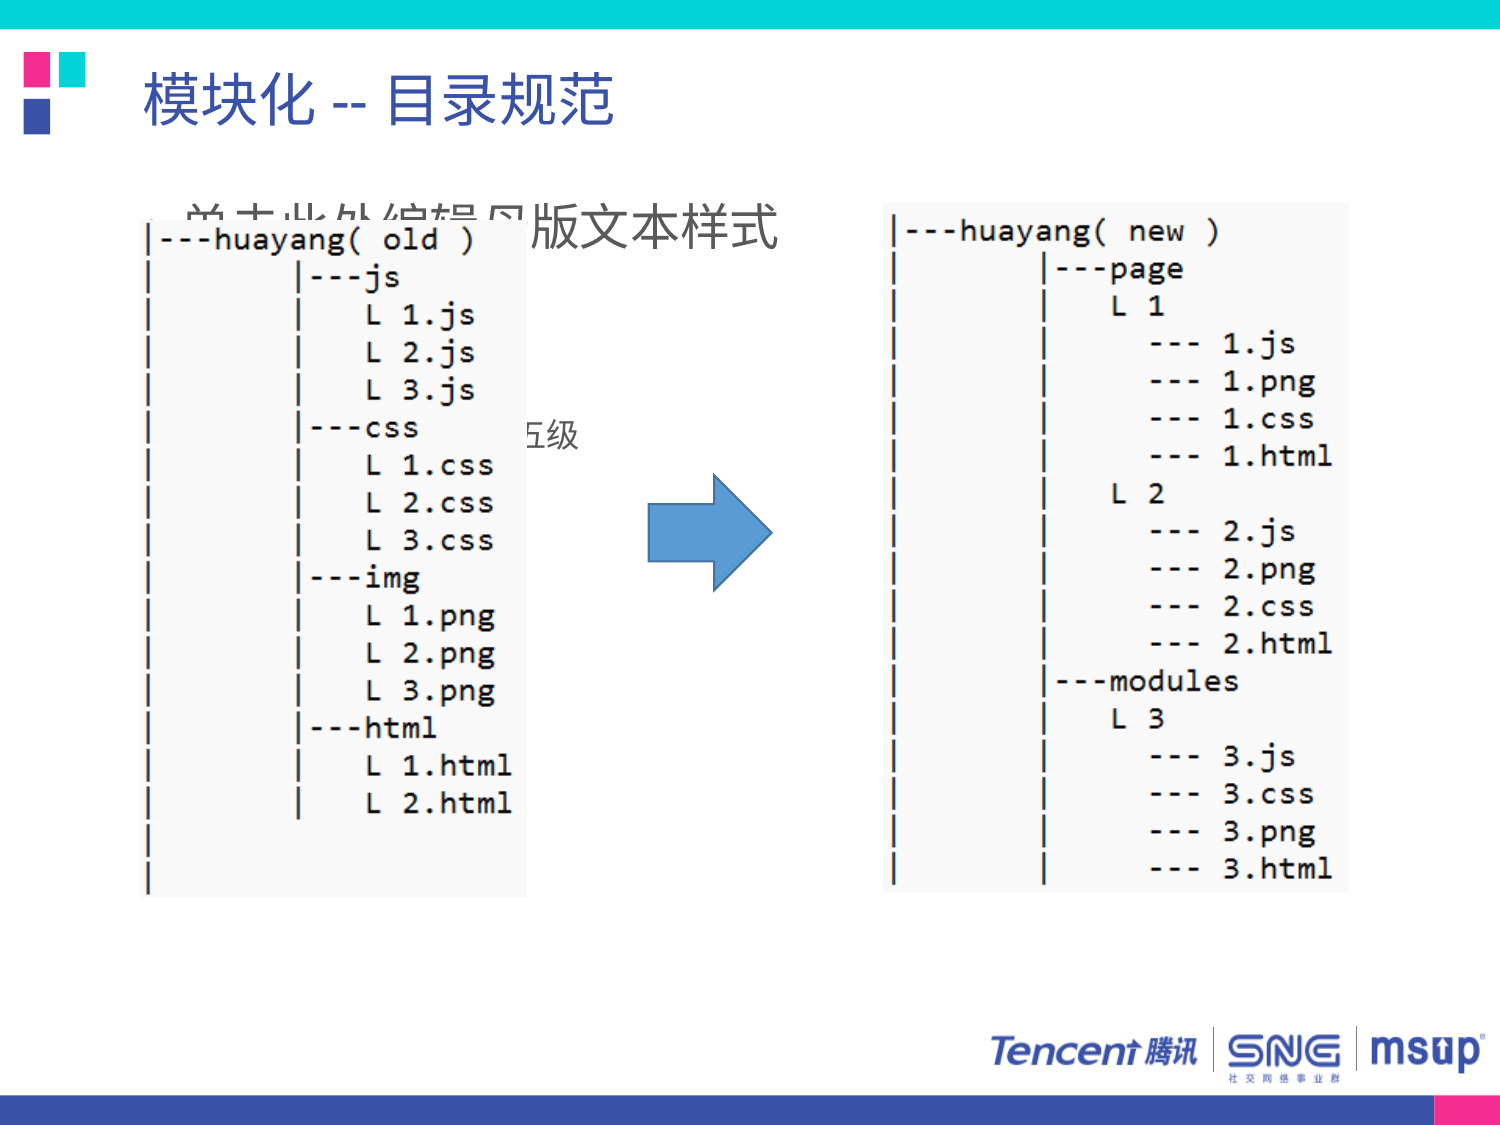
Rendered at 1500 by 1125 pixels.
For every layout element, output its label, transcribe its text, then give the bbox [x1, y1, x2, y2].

picture [978, 1006, 1206, 1092]
picture [883, 202, 1350, 893]
text_box [647, 472, 774, 593]
picture [1210, 1012, 1354, 1103]
picture [139, 220, 527, 898]
title 模块化--目录规范 [127, 59, 1378, 146]
picture [1357, 1011, 1500, 1091]
